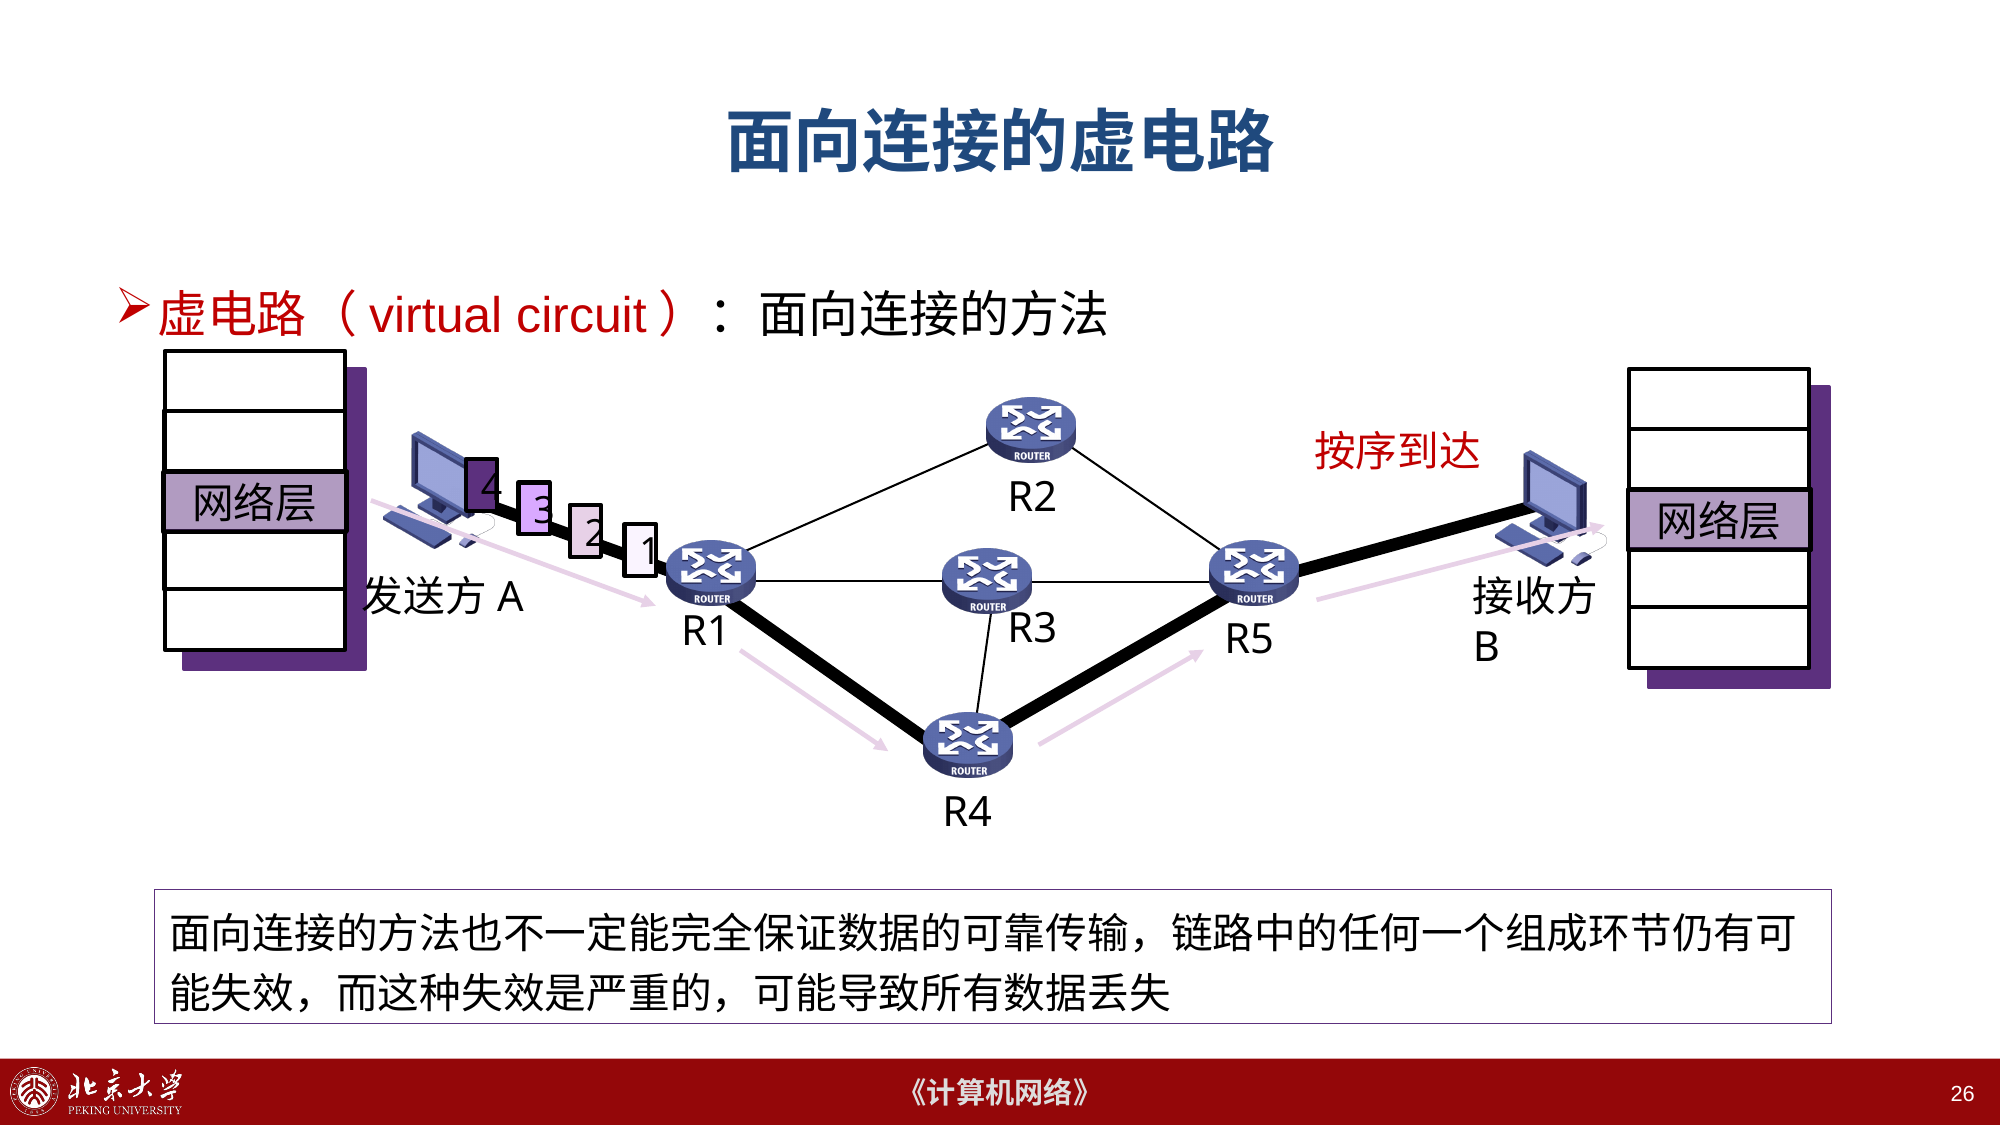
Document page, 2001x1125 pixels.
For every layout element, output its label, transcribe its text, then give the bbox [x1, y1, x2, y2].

title 面向连接的虚电路 [99, 45, 1900, 233]
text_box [346, 397, 1644, 844]
list 虚电路（virtual circuit）：面向连接的方法 [99, 262, 1900, 1005]
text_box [163, 350, 366, 670]
picture [10, 1067, 182, 1116]
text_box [1627, 368, 1830, 688]
slide_number 26 [1522, 1072, 1990, 1125]
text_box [370, 500, 1605, 752]
text_box 面向连接的方法也不一定能完全保证数据的可靠传输，链路中的任何一个组成环节仍有可能失效，而这种失效是严重的，可能导致所有数据丢失 [154, 889, 1832, 1024]
